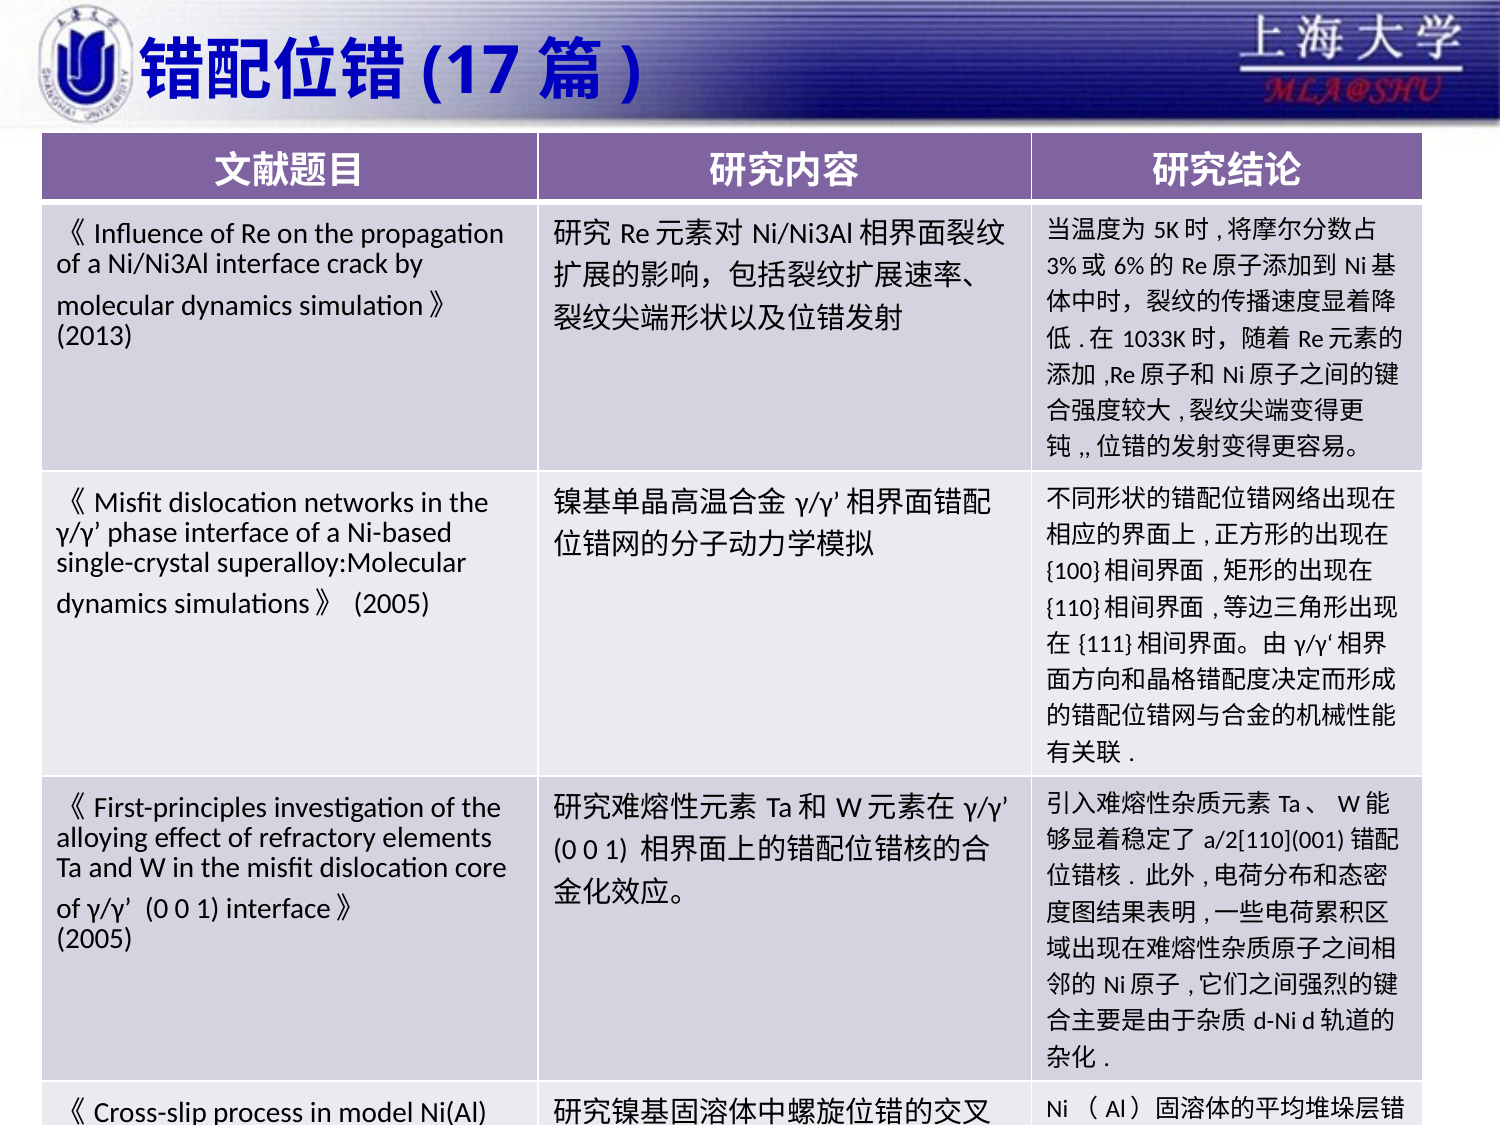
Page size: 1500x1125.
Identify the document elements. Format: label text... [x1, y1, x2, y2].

table_cell 不同形状的错配位错网络出现在相应的界面上,正方形的出现在{100}相间界面,矩形的出现在{110}相间界面,等边三角形出现在{111}相间界面。由γ/γ‘相界面方向和晶格错配度决定而形成的错配位错网与合金的机械性能有关联. [1032, 472, 1422, 775]
table_cell 研究难熔性元素Ta和W元素在γ/γ’ (0 0 1) 相界面上的错配位错核的合金化效应。 [539, 777, 1031, 1080]
table_cell 研究镍基固溶体中螺旋位错的交叉滑移过程 [539, 1082, 1031, 1125]
table_cell 引入难熔性杂质元素Ta、W能够显着稳定了a/2[110](001)错配位错核. 此外,电荷分布和态密度图结果表明,一些电荷累积区域出现在难熔性杂质原子之间相邻的Ni原子,它们之间强烈的键合主要是由于杂质d-Ni d轨道的杂化. [1032, 777, 1422, 1080]
table_header 研究结论 [1032, 133, 1422, 199]
table_cell 《Influence of Re on the propagation of a Ni/Ni3Al interface crack by molecular dynamics simulation》(2013) [42, 205, 537, 470]
table_cell 当温度为5K时,将摩尔分数占3%或6%的Re原子添加到Ni基体中时，裂纹的传播速度显着降低.在1033K时，随着Re元素的添加,Re原子和Ni原子之间的键合强度较大,裂纹尖端变得更钝,,位错的发射变得更容易。 [1032, 205, 1422, 470]
picture [0, 0, 1500, 1125]
table_header 研究内容 [539, 133, 1031, 199]
table_cell 研究Re元素对Ni/Ni3Al相界面裂纹扩展的影响，包括裂纹扩展速率、裂纹尖端形状以及位错发射 [539, 205, 1031, 470]
table_header 文献题目 [42, 133, 537, 199]
title 错配位错(17篇) [123, 1, 1474, 133]
table_cell 镍基单晶高温合金γ/γ’相界面错配位错网的分子动力学模拟 [539, 472, 1031, 775]
table_cell 《First-principles investigation of the alloying effect of refractory elements Ta and W in the misfit dislocation core of γ/γ’ (0 0 1) interface》 (2005) [42, 777, 537, 1080]
table_cell 《Cross-slip process in model Ni(Al) solid solution: An embedded-atom method study》(2014) [42, 1082, 537, 1125]
table_cell Ni（Al）固溶体的平均堆垛层错能随着Al浓度从0增加到10at％而降低.然而,零应力下的平均活化能显示初始增加,然后随着Al浓度的增加而升高. [1032, 1082, 1422, 1125]
table_cell 《Misfit dislocation networks in the γ/γ’ phase interface of a Ni-based single-crystal superalloy:Molecular dynamics simulations》(2005) [42, 472, 537, 775]
